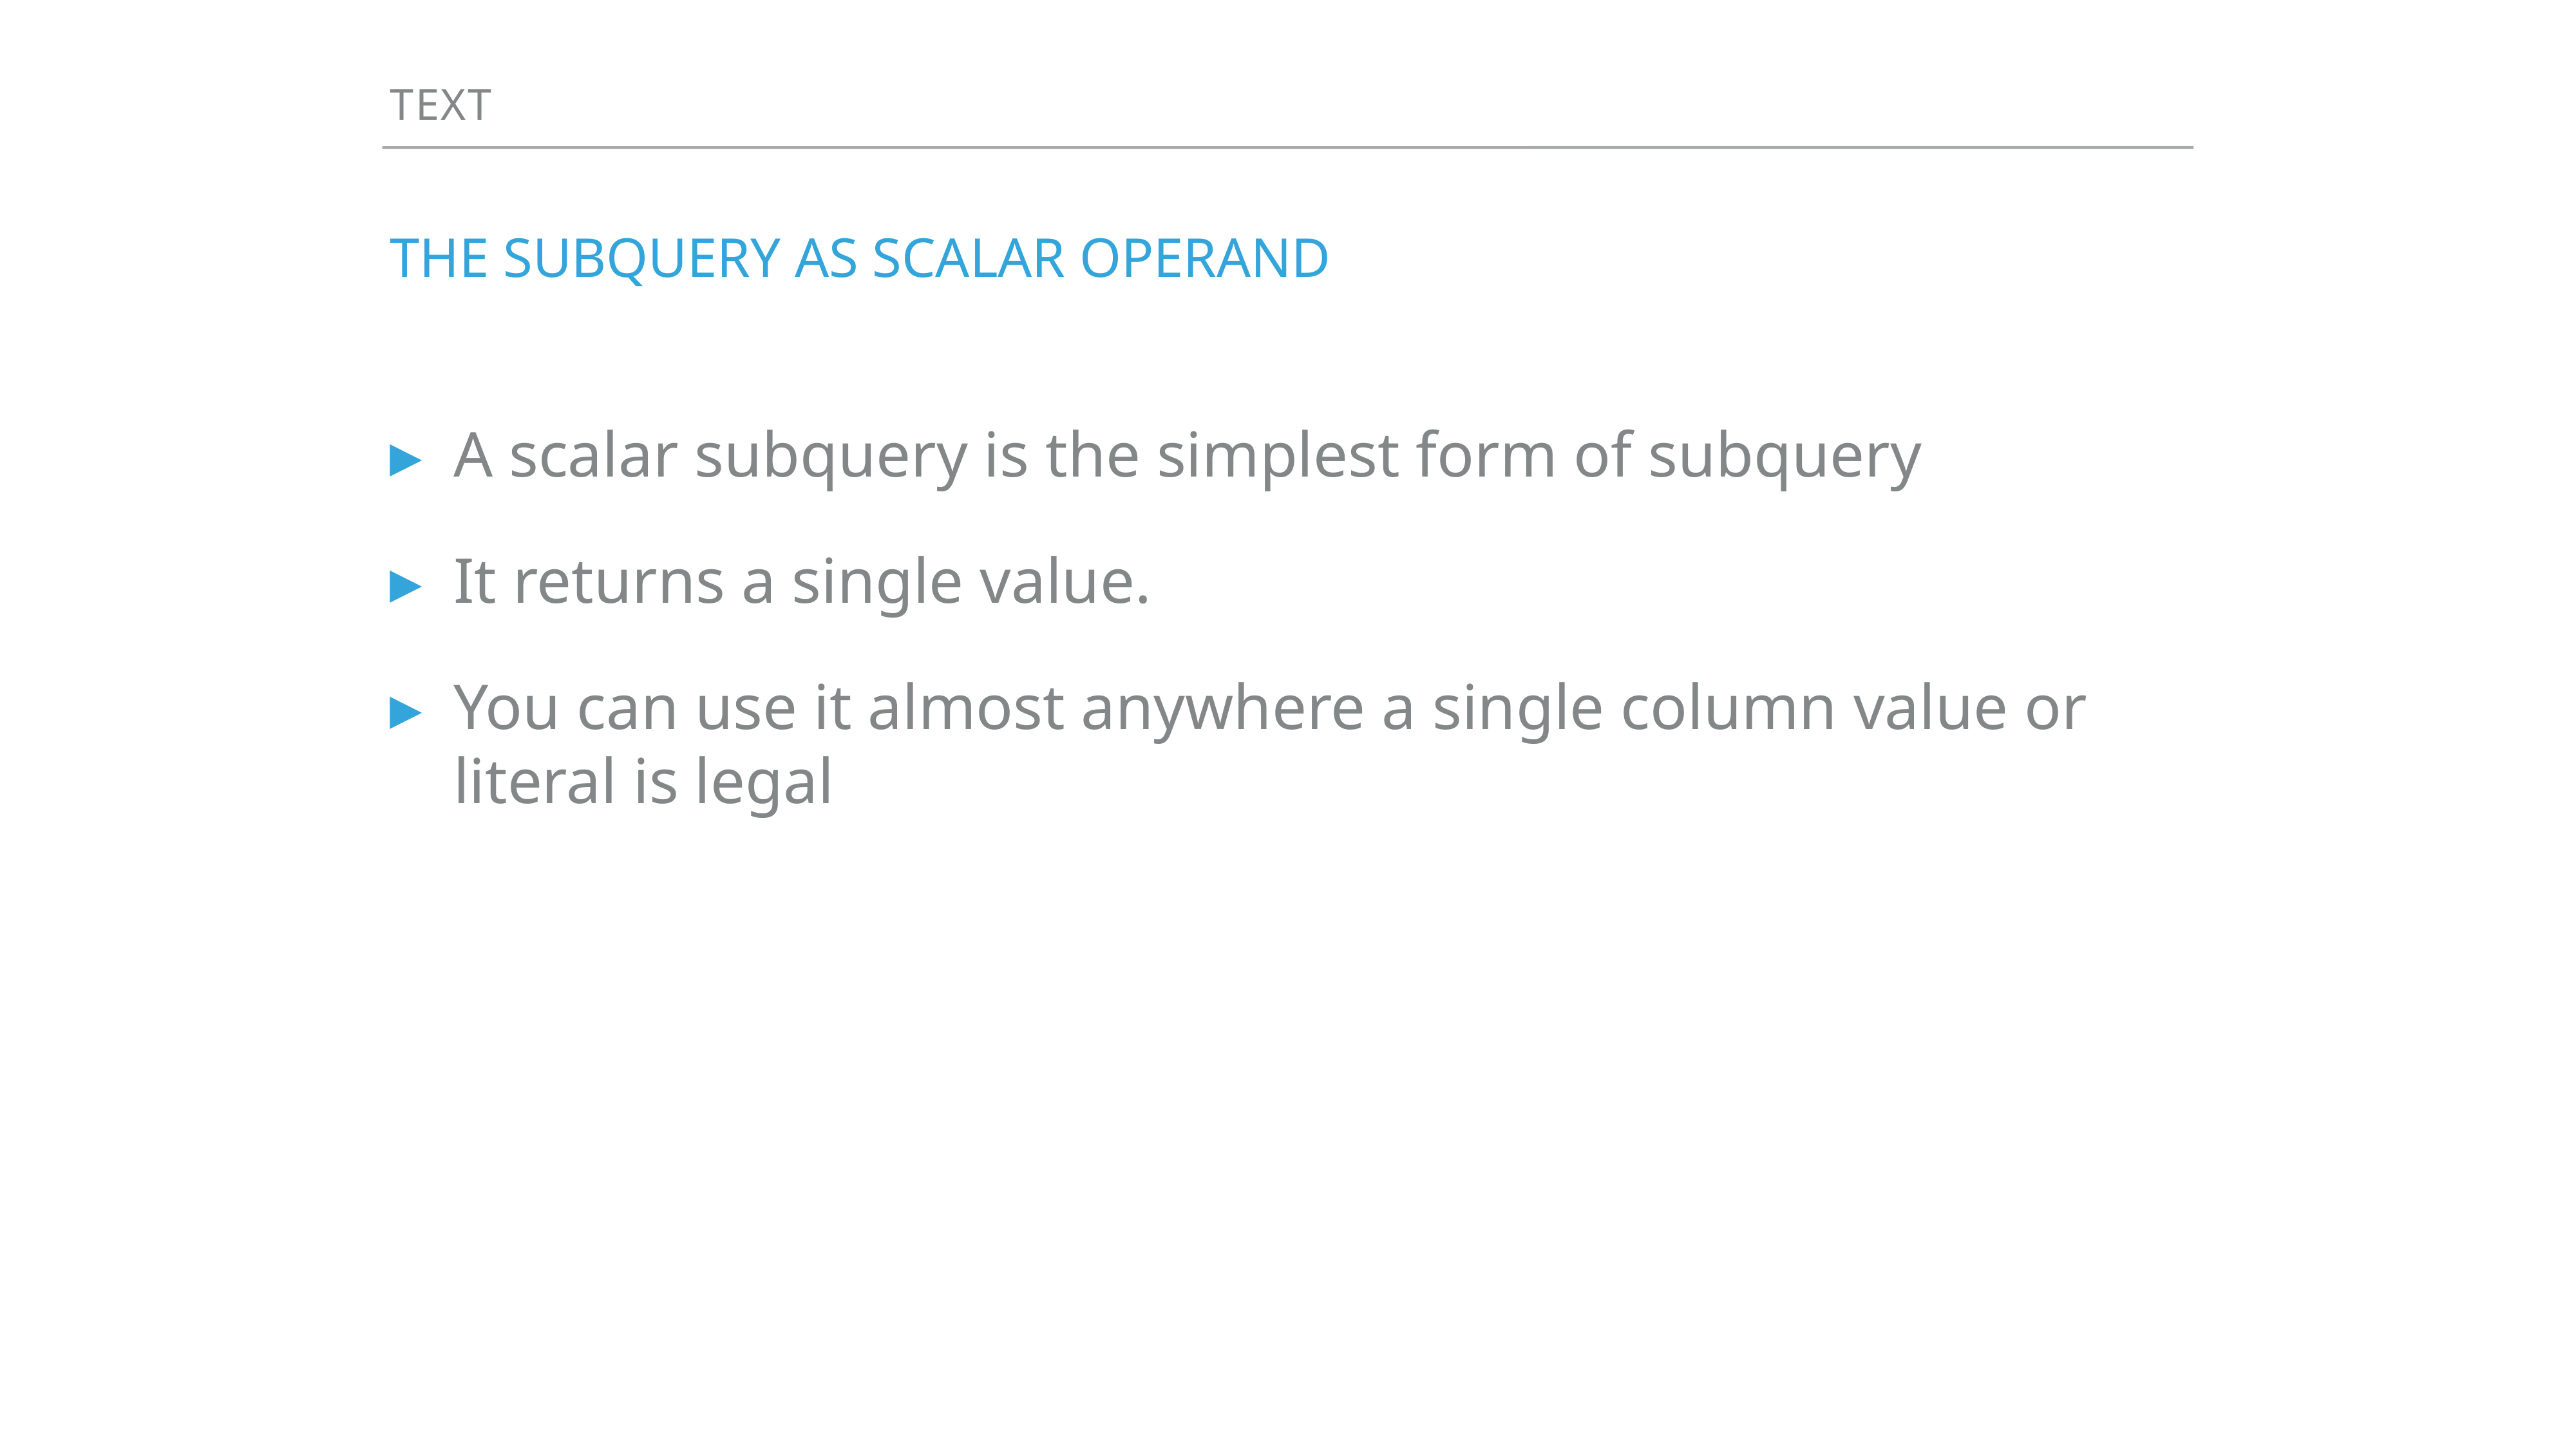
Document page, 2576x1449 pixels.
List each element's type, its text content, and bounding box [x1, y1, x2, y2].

title The Subquery as Scalar Operand [382, 227, 2194, 336]
list A scalar subquery is the simplest form of subquery It returns a single value. You can use it almost anywhere a single column value or literal is legal [382, 407, 2194, 1316]
list Text [382, 67, 2043, 137]
